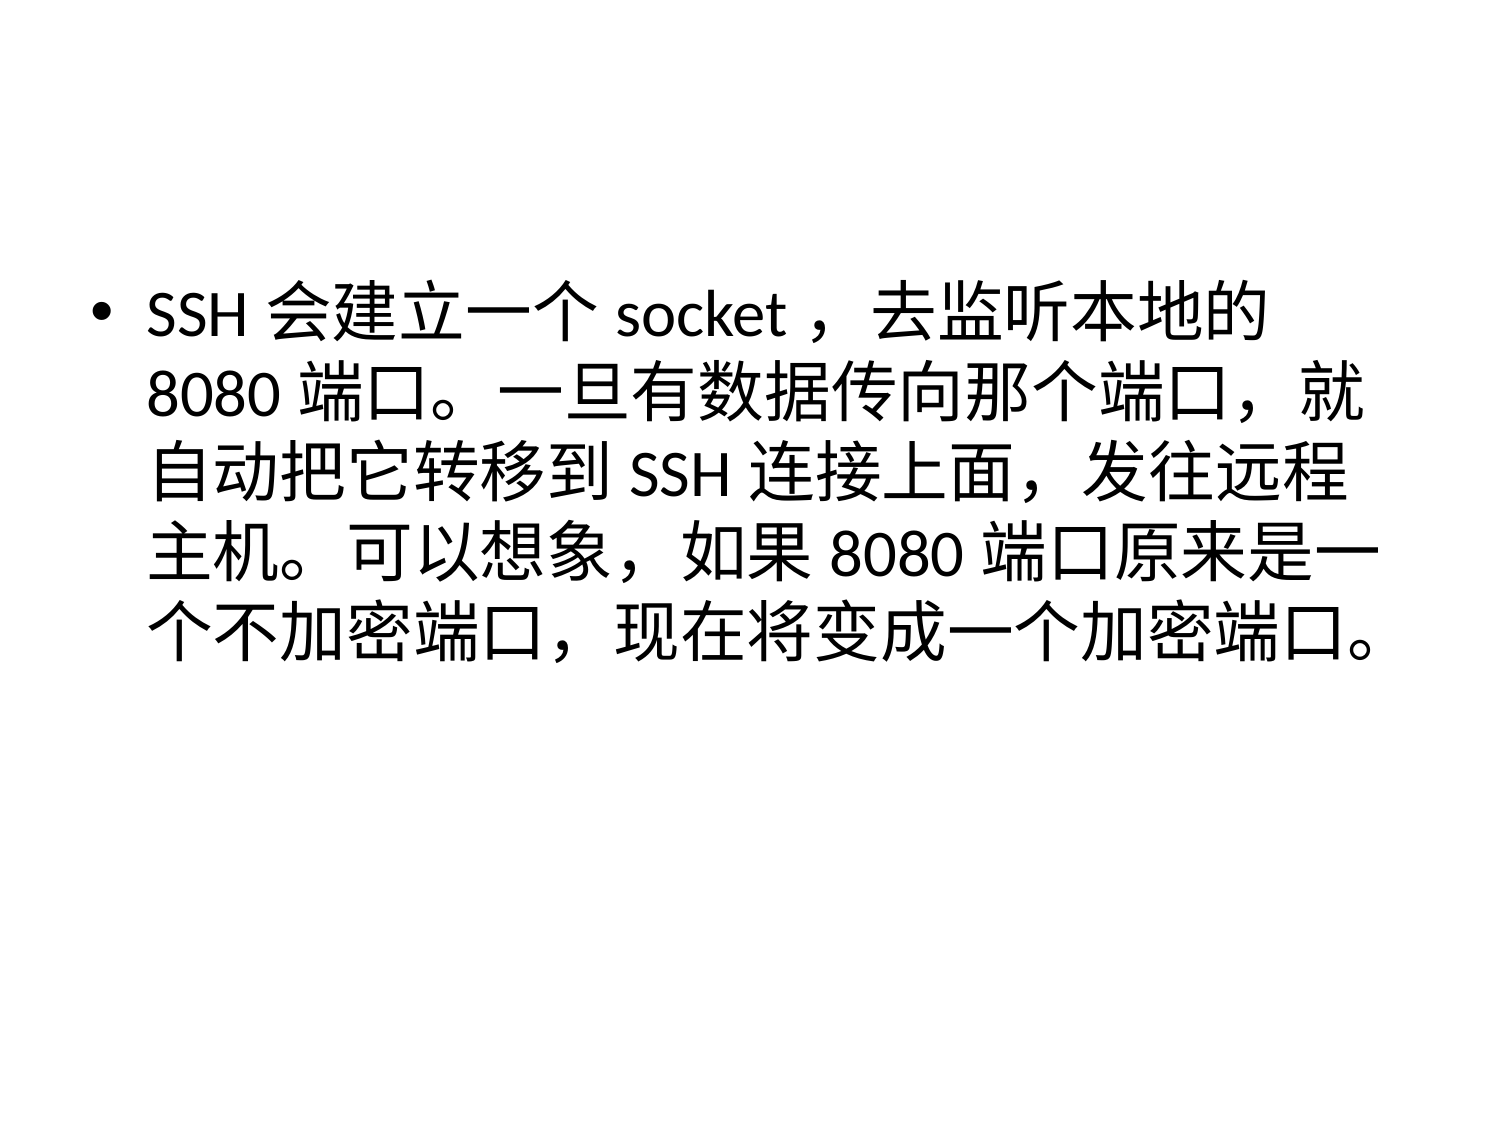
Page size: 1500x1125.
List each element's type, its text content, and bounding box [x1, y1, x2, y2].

list SSH会建立一个socket，去监听本地的8080端口。一旦有数据传向那个端口，就自动把它转移到SSH连接上面，发往远程主机。可以想象，如果8080端口原来是一个不加密端口，现在将变成一个加密端口。 [75, 262, 1425, 1005]
